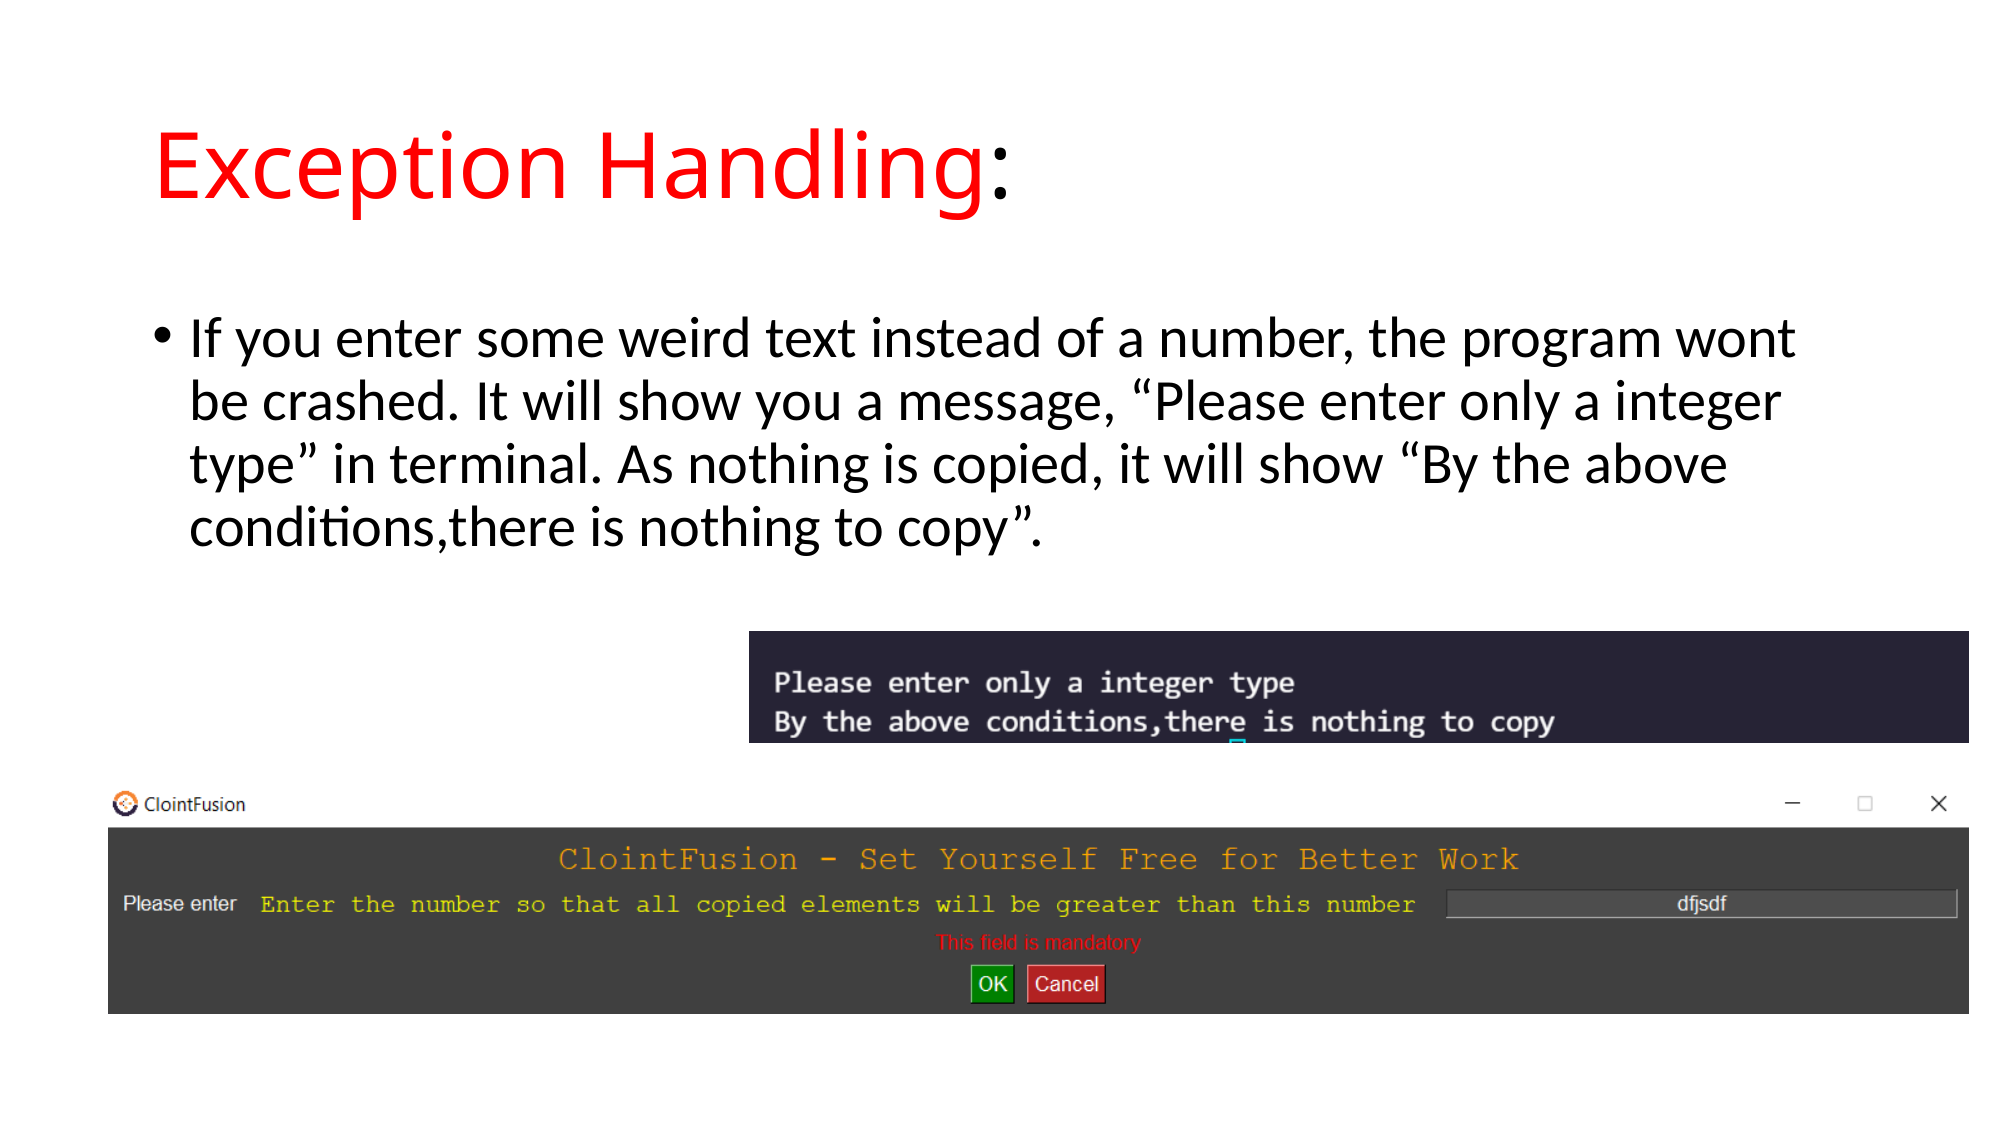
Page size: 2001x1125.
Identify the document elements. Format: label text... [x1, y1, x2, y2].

list If you enter some weird text instead of a number, the program wont be crashed. It will show you a message, “Please enter only a integer type” in terminal. As nothing is copied, it will show “By the above conditions,there is nothing to copy”. [137, 299, 1863, 786]
picture [749, 631, 1969, 743]
picture [108, 786, 1969, 1014]
title Exception Handling: [137, 59, 1863, 278]
